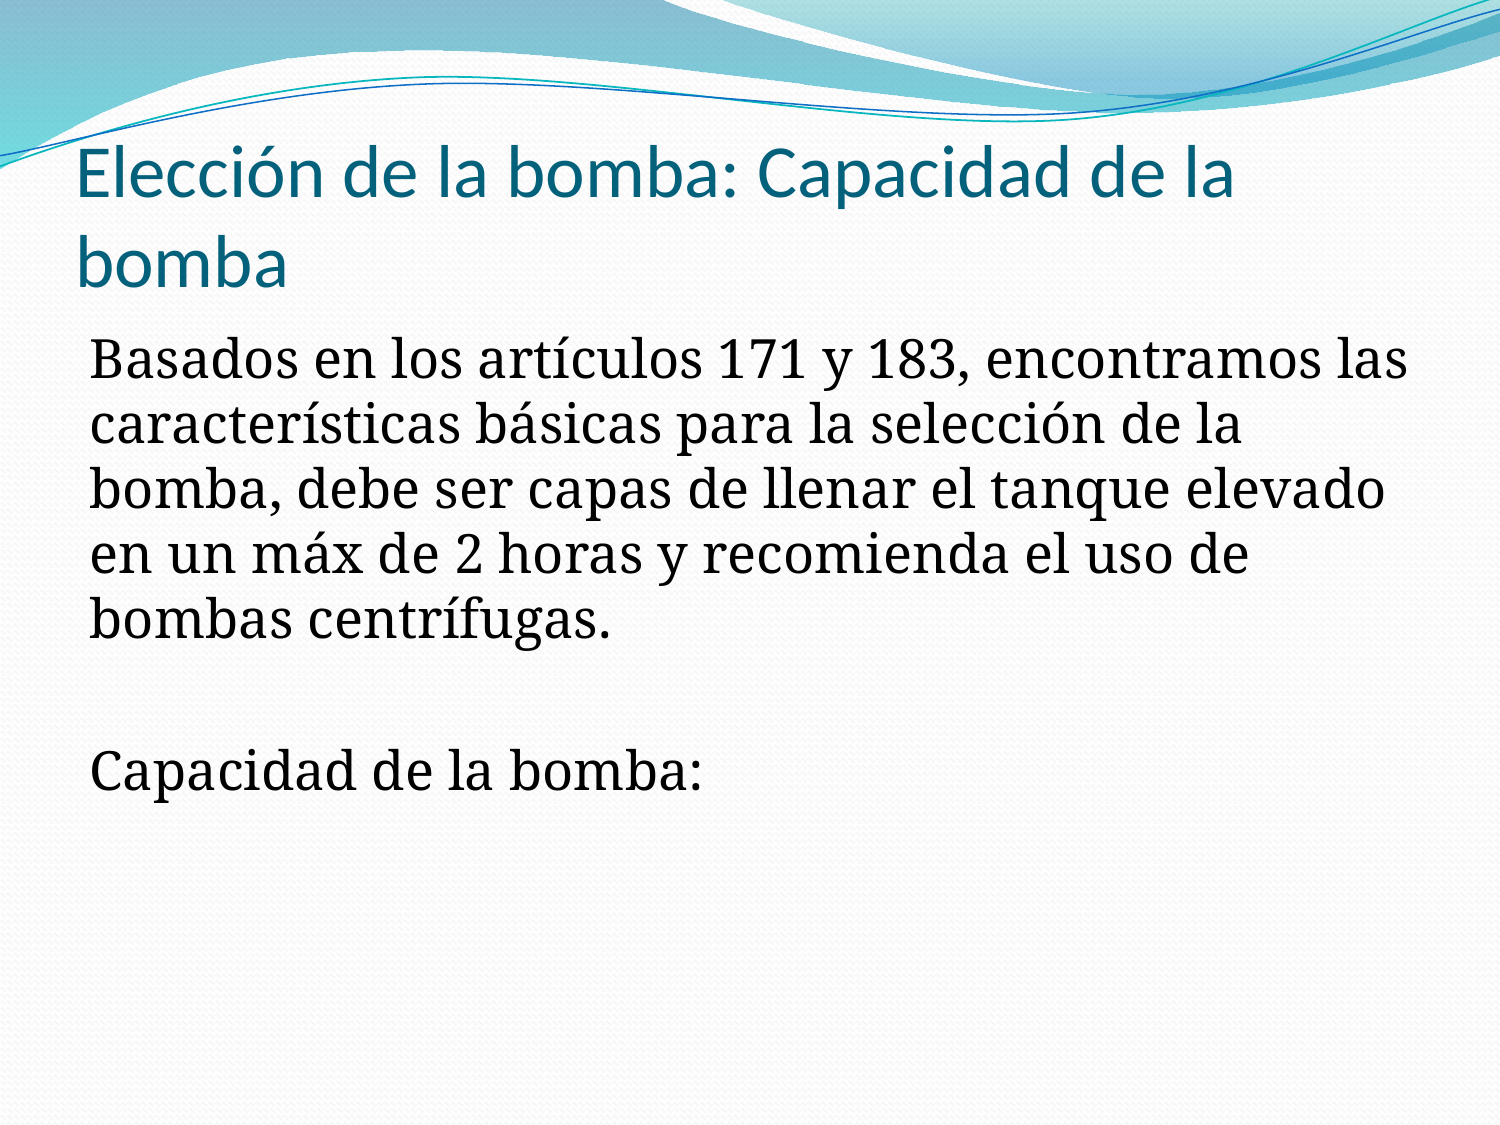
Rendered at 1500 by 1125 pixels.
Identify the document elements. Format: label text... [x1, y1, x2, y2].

title Elección de la bomba: Capacidad de la bomba [75, 115, 1425, 303]
